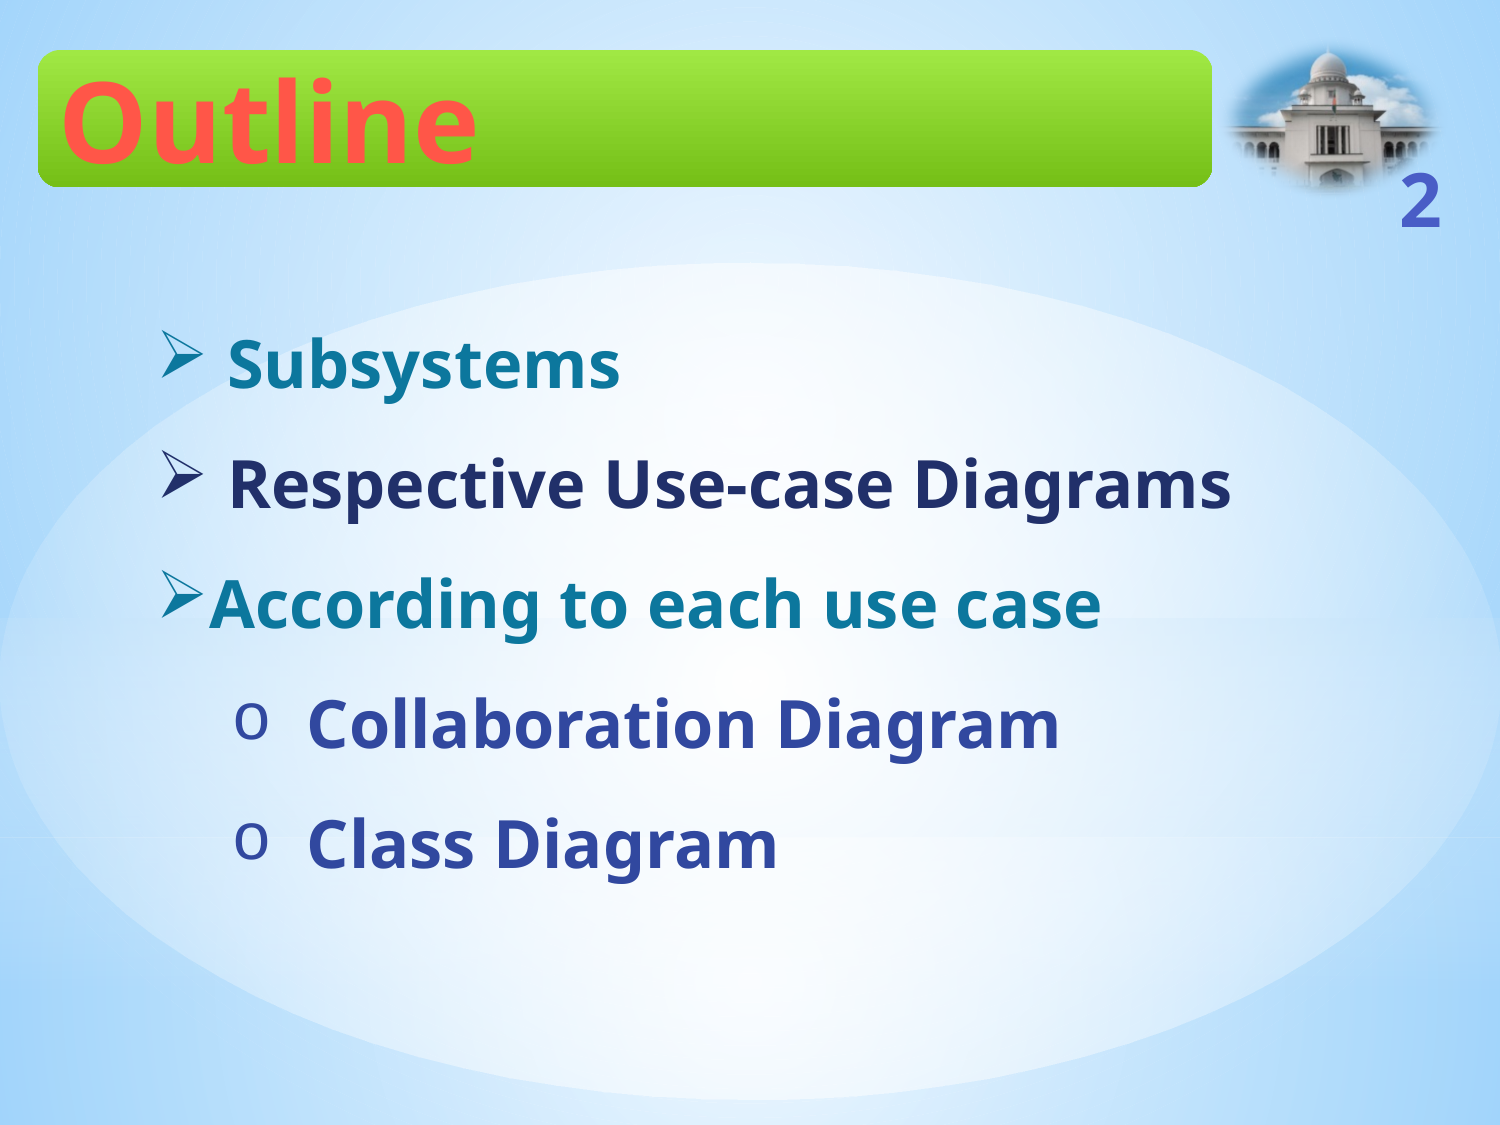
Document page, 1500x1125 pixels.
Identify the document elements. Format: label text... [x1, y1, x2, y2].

text_box Outline [37, 49, 1206, 188]
picture [1212, 34, 1453, 203]
text_box Subsystems Respective Use-case Diagrams According to each use case Collaboration Diagram Class Diagram [141, 275, 1249, 890]
slide_number 2 [1362, 162, 1479, 244]
